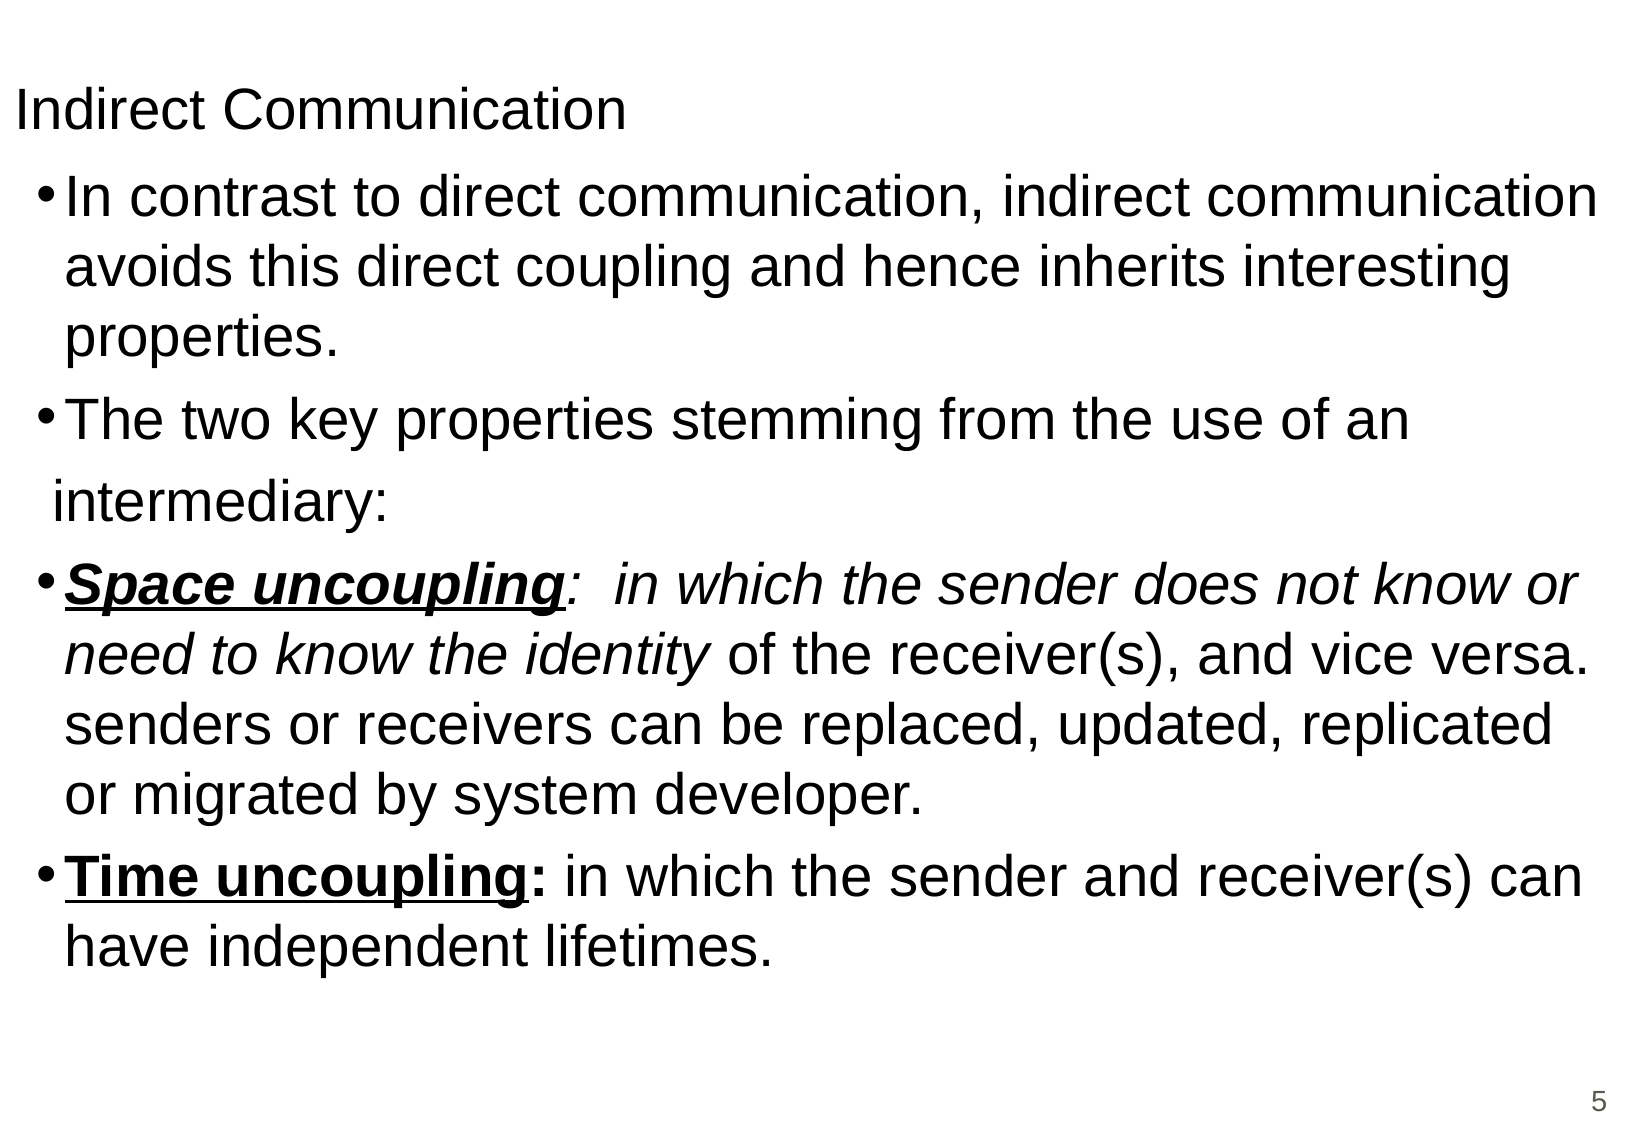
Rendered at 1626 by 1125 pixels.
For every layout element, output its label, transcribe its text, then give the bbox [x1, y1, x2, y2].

list In contrast to direct communication, indirect communication avoids this direct coupling and hence inherits interesting properties. The two key properties stemming from the use of an intermediary: Space uncoupling: in which the sender does not know or need to know the identity of the receiver(s), and vice versa. senders or receivers can be replaced, updated, replicated or migrated by system developer. Time uncoupling: in which the sender and receiver(s) can have independent lifetimes. [0, 149, 1625, 1076]
slide_number 5 [1573, 1074, 1625, 1125]
title Indirect Communication [0, 0, 1625, 149]
